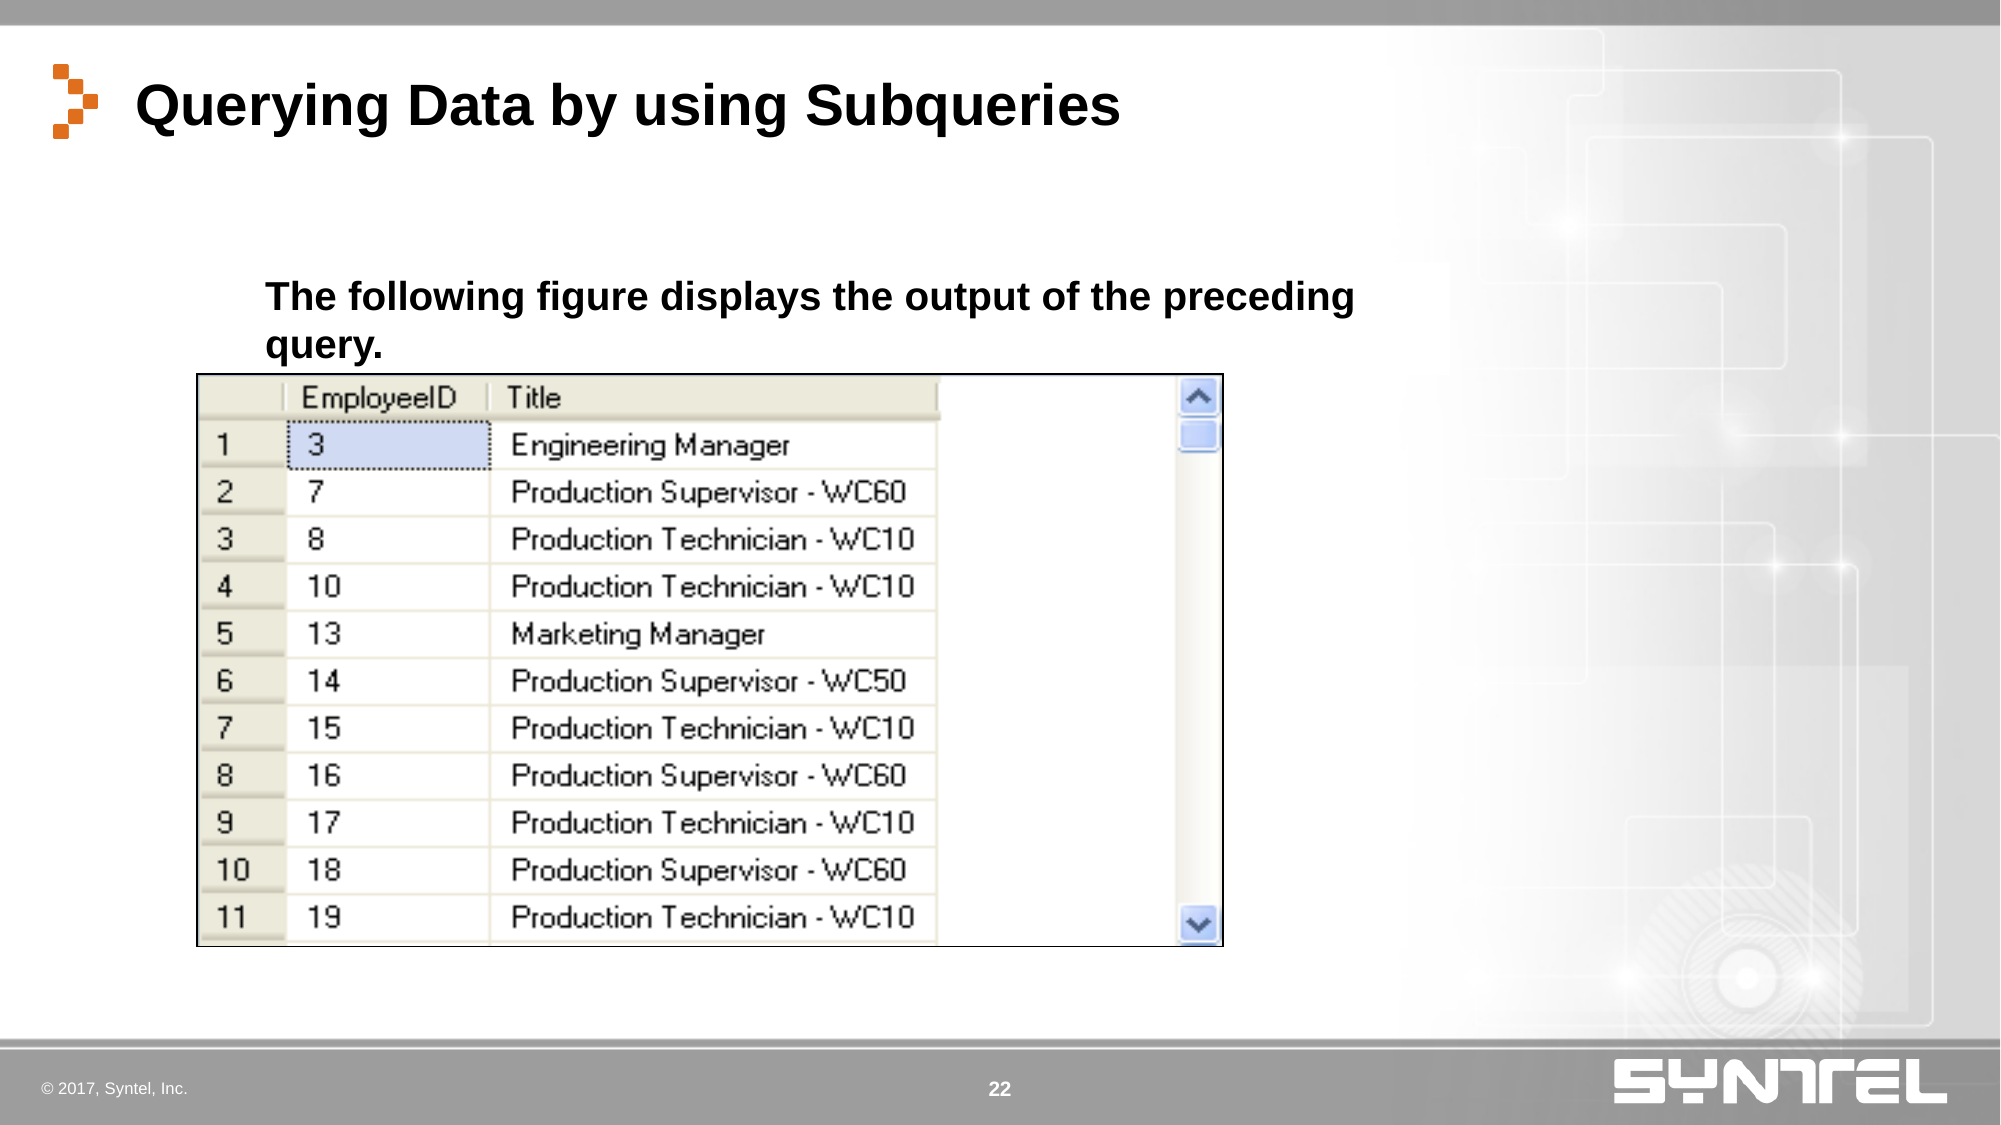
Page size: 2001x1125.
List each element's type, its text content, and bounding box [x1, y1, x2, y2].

picture [0, 0, 2001, 1125]
text_box The following figure displays the output of the preceding query. [250, 262, 1450, 375]
title Querying Data by using Subqueries [120, 43, 1949, 160]
